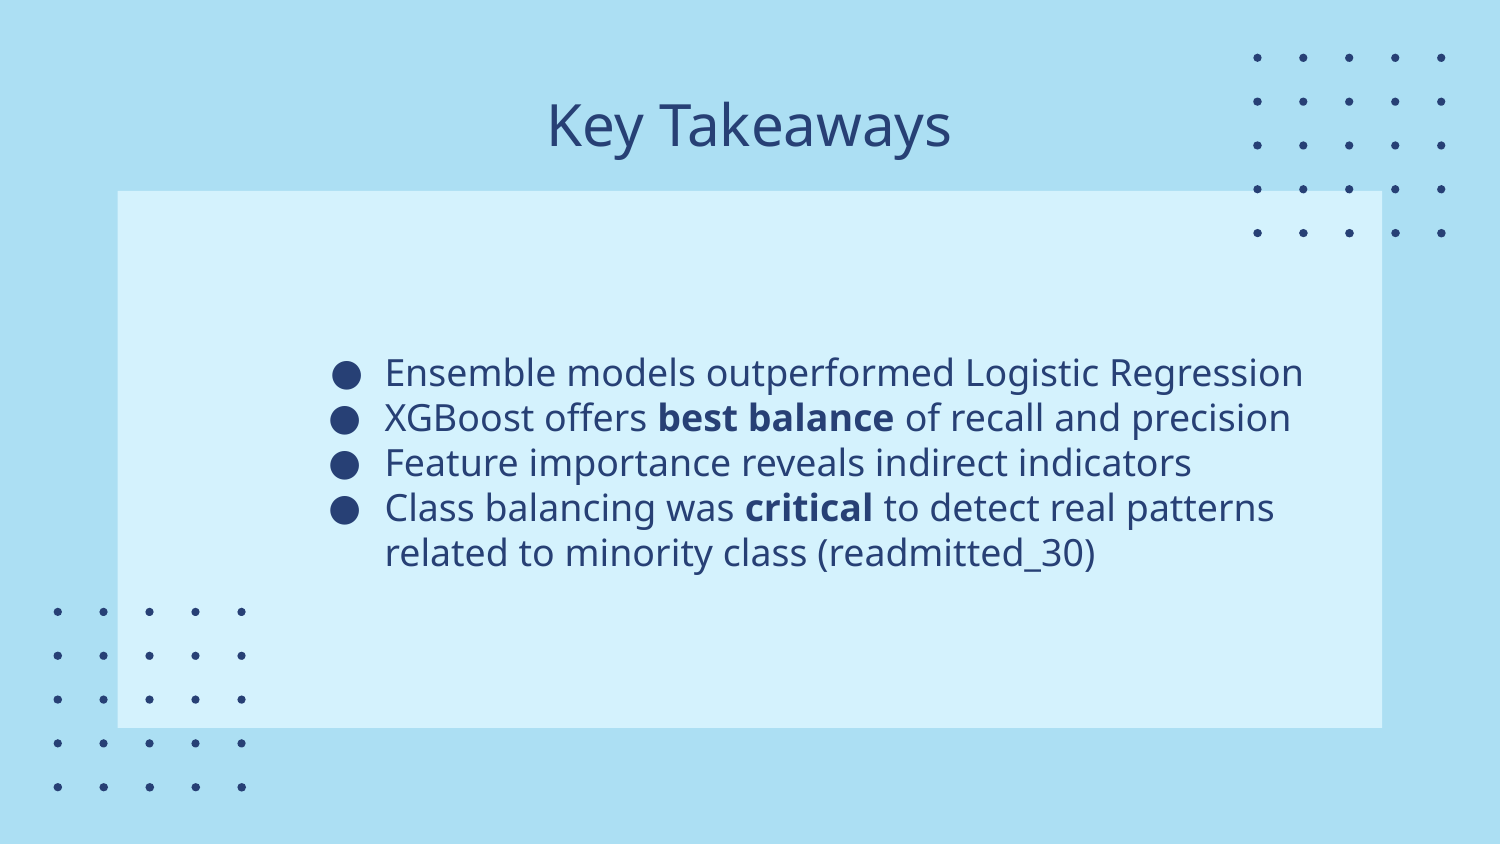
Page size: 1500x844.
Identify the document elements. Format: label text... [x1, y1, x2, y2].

list Ensemble models outperformed Logistic Regression XGBoost offers best balance of recall and precision Feature importance reveals indirect indicators Class balancing was critical to detect real patterns related to minority class (readmitted_30) [294, 204, 1372, 718]
title Key Takeaways [118, 72, 1382, 167]
